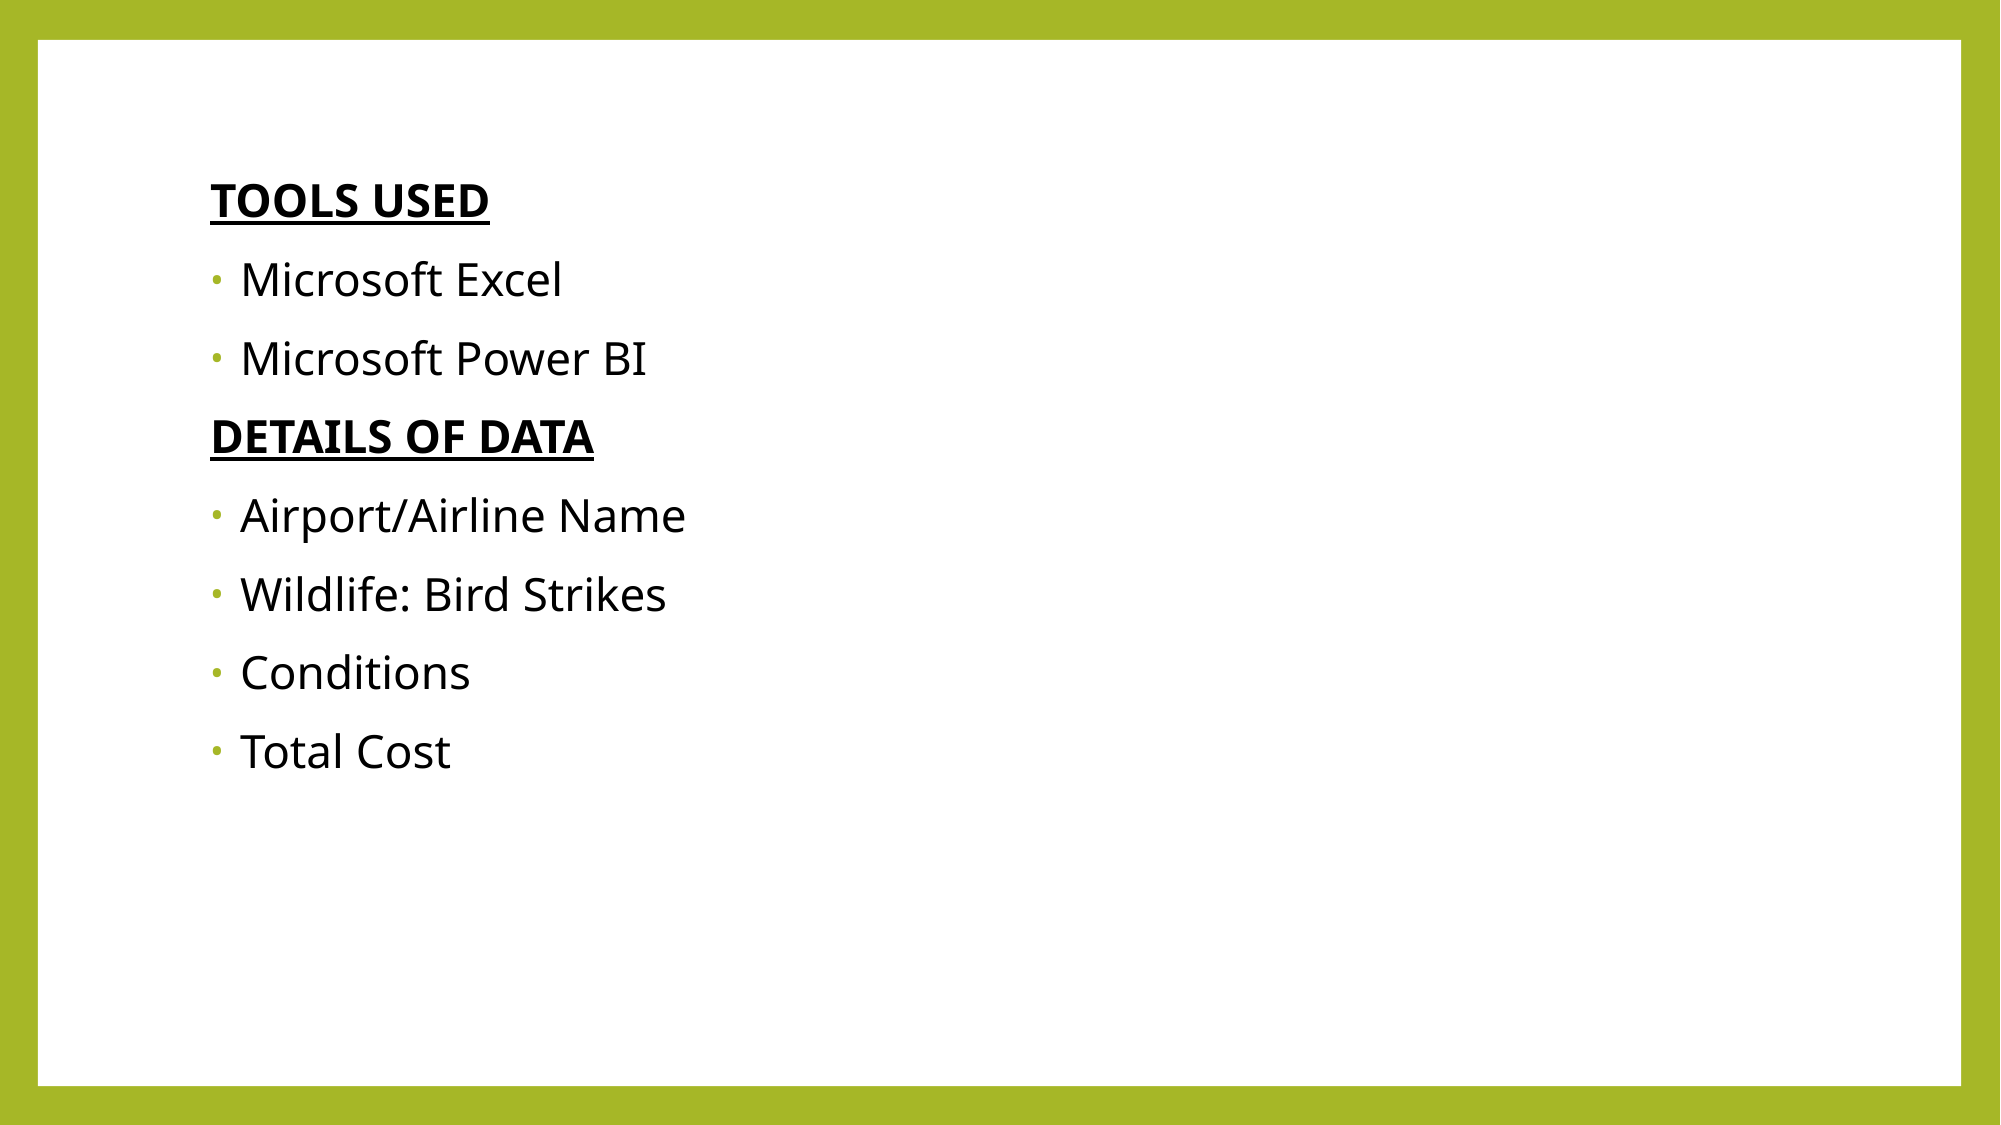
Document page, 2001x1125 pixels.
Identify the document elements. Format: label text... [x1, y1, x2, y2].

list TOOLS USED Microsoft Excel Microsoft Power BI DETAILS OF DATA Airport/Airline Name Wildlife: Bird Strikes Conditions Total Cost [187, 170, 1808, 1000]
